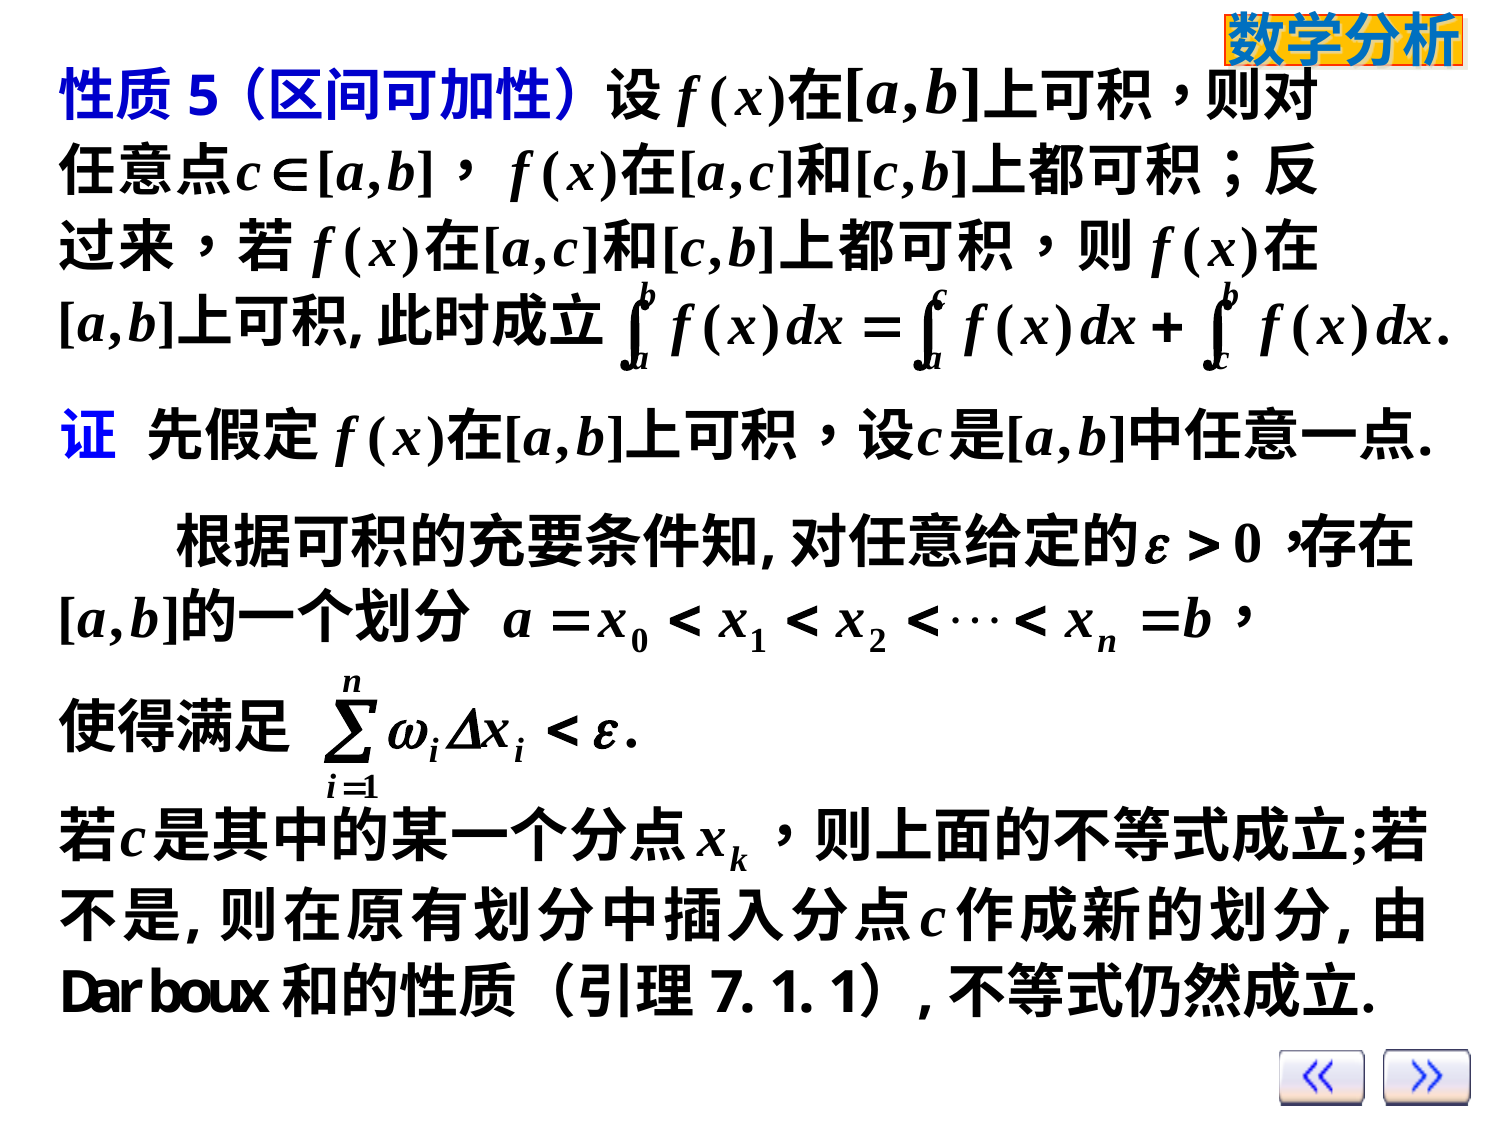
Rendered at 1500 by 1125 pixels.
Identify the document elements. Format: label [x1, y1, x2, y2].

picture [1383, 1049, 1471, 1106]
text_box [58, 796, 1430, 1050]
picture [1279, 1050, 1365, 1106]
text_box [58, 58, 1321, 395]
text_box [609, 273, 1454, 376]
text_box [58, 503, 1417, 796]
text_box [59, 397, 1454, 487]
